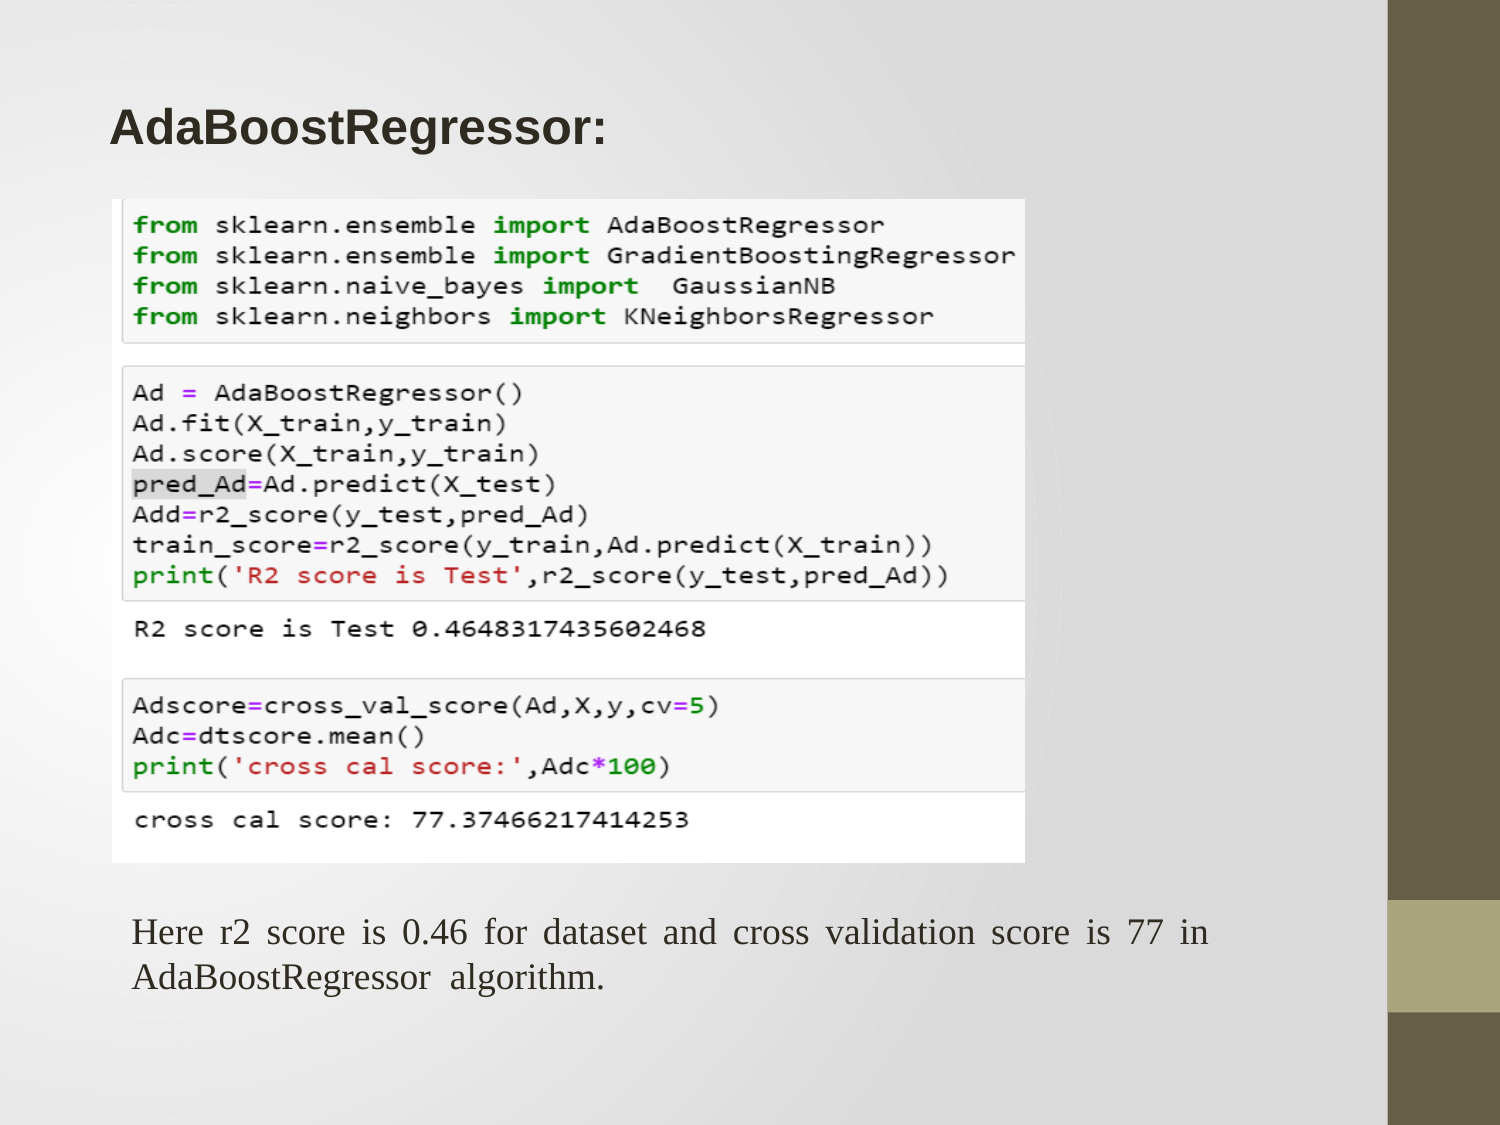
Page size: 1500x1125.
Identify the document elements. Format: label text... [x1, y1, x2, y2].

text_box Here r2 score is 0.46 for dataset and cross validation score is 77 in AdaBoostRegressor algorithm. [116, 899, 1225, 1005]
list AdaBoostRegressor: [75, 87, 1325, 1050]
picture [111, 199, 1026, 863]
